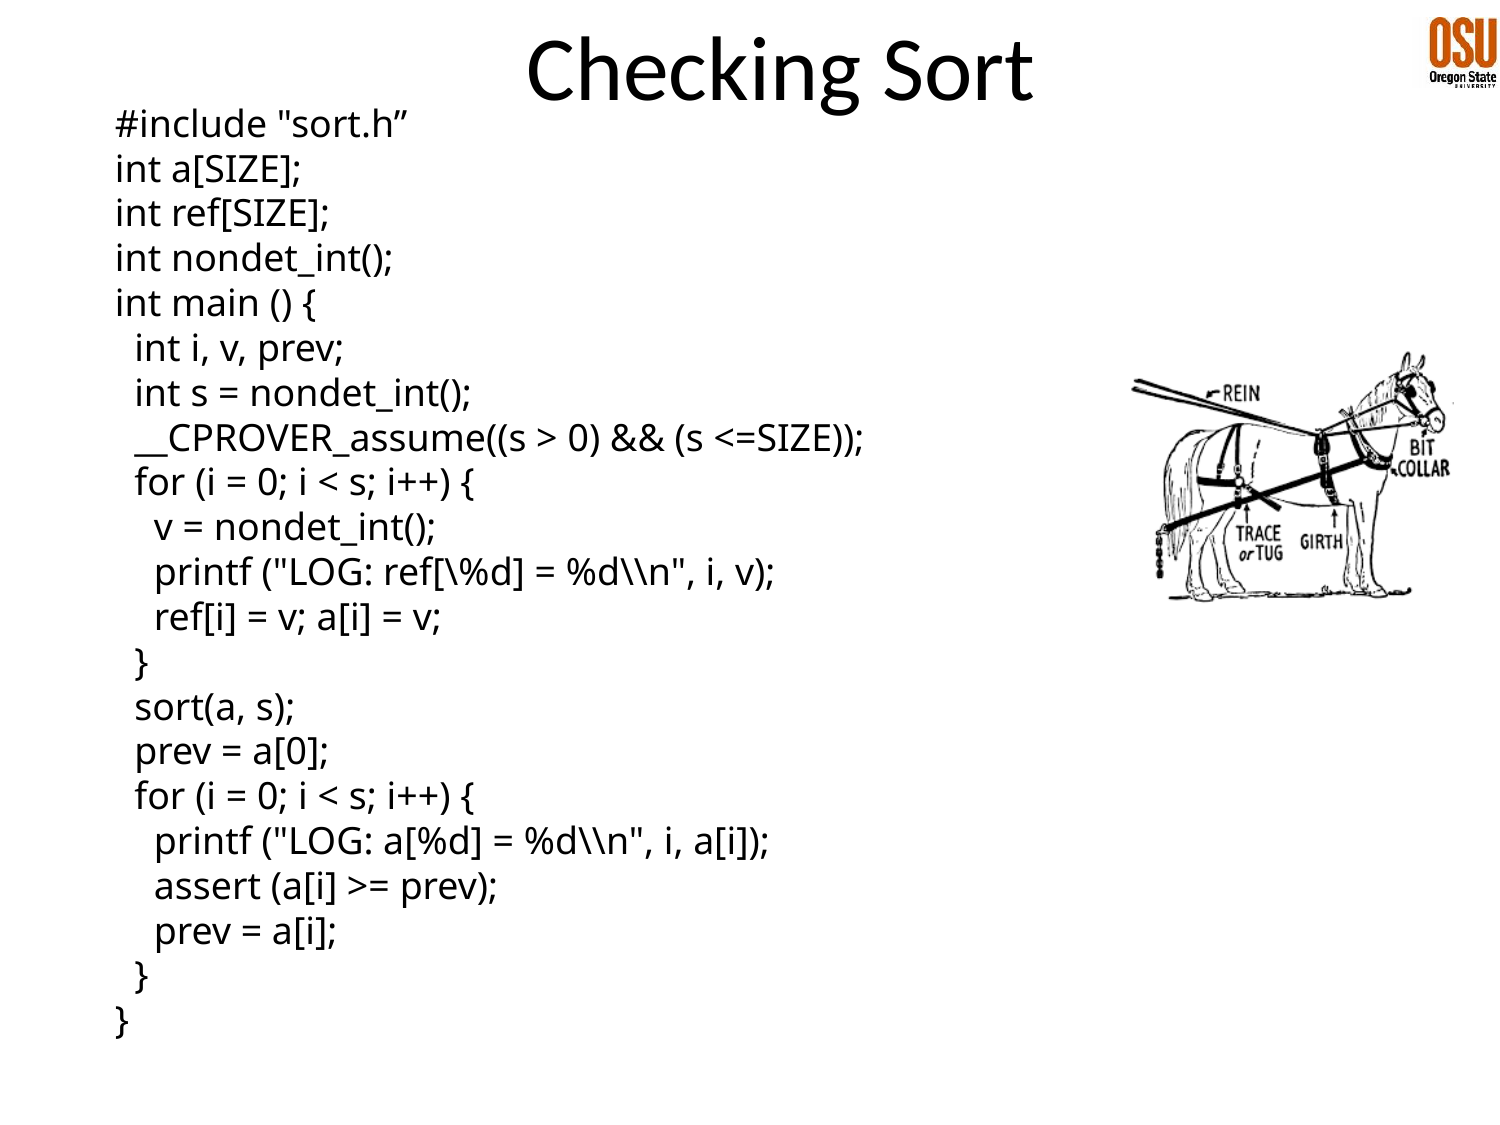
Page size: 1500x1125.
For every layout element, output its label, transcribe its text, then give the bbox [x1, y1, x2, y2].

picture [1124, 349, 1454, 607]
list #include "sort.h” int a[SIZE]; int ref[SIZE]; int nondet_int(); int main () { int i, v, prev; int s = nondet_int(); __CPROVER_assume((s > 0) && (s <=SIZE)); for (i = 0; i < s; i++) { v = nondet_int(); printf ("LOG: ref[\%d] = %d\\n", i, v); ref[i] = v; a[i] = v; } sort(a, s); prev = a[0]; for (i = 0; i < s; i++) { printf ("LOG: a[%d] = %d\\n", i, a[i]); assert (a[i] >= prev); prev = a[i]; } } [24, 99, 1342, 933]
title Checking Sort [66, 0, 1497, 129]
